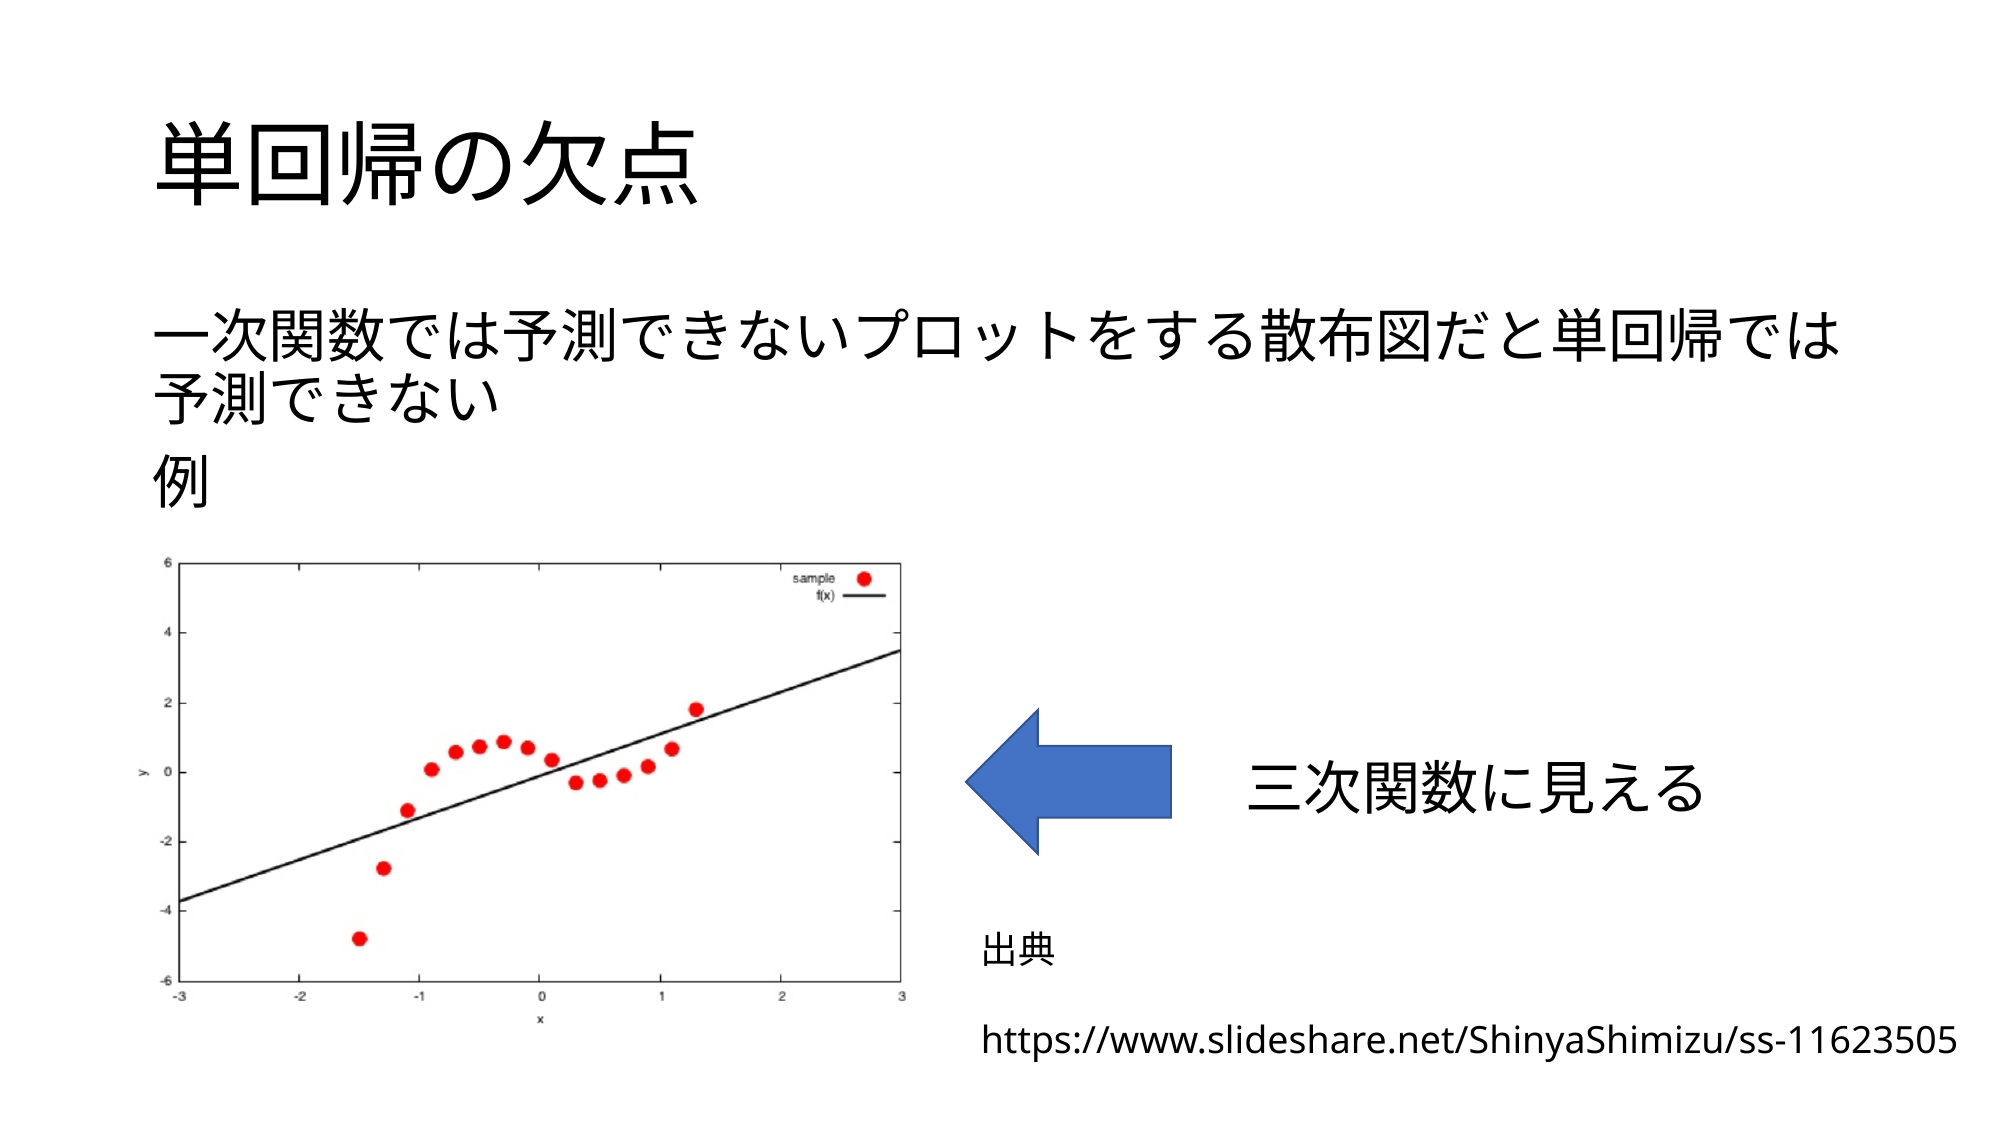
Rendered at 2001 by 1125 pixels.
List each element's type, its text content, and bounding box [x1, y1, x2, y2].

title 単回帰の欠点 [137, 59, 1863, 278]
picture [137, 538, 923, 1036]
list 一次関数では予測できないプロットをする散布図だと単回帰では予測できない 例 [137, 299, 1863, 1014]
text_box 出典 https://www.slideshare.net/ShinyaShimizu/ss-11623505 [966, 918, 1989, 1068]
text_box [964, 707, 1172, 857]
text_box 三次関数に見える [1231, 744, 1726, 829]
